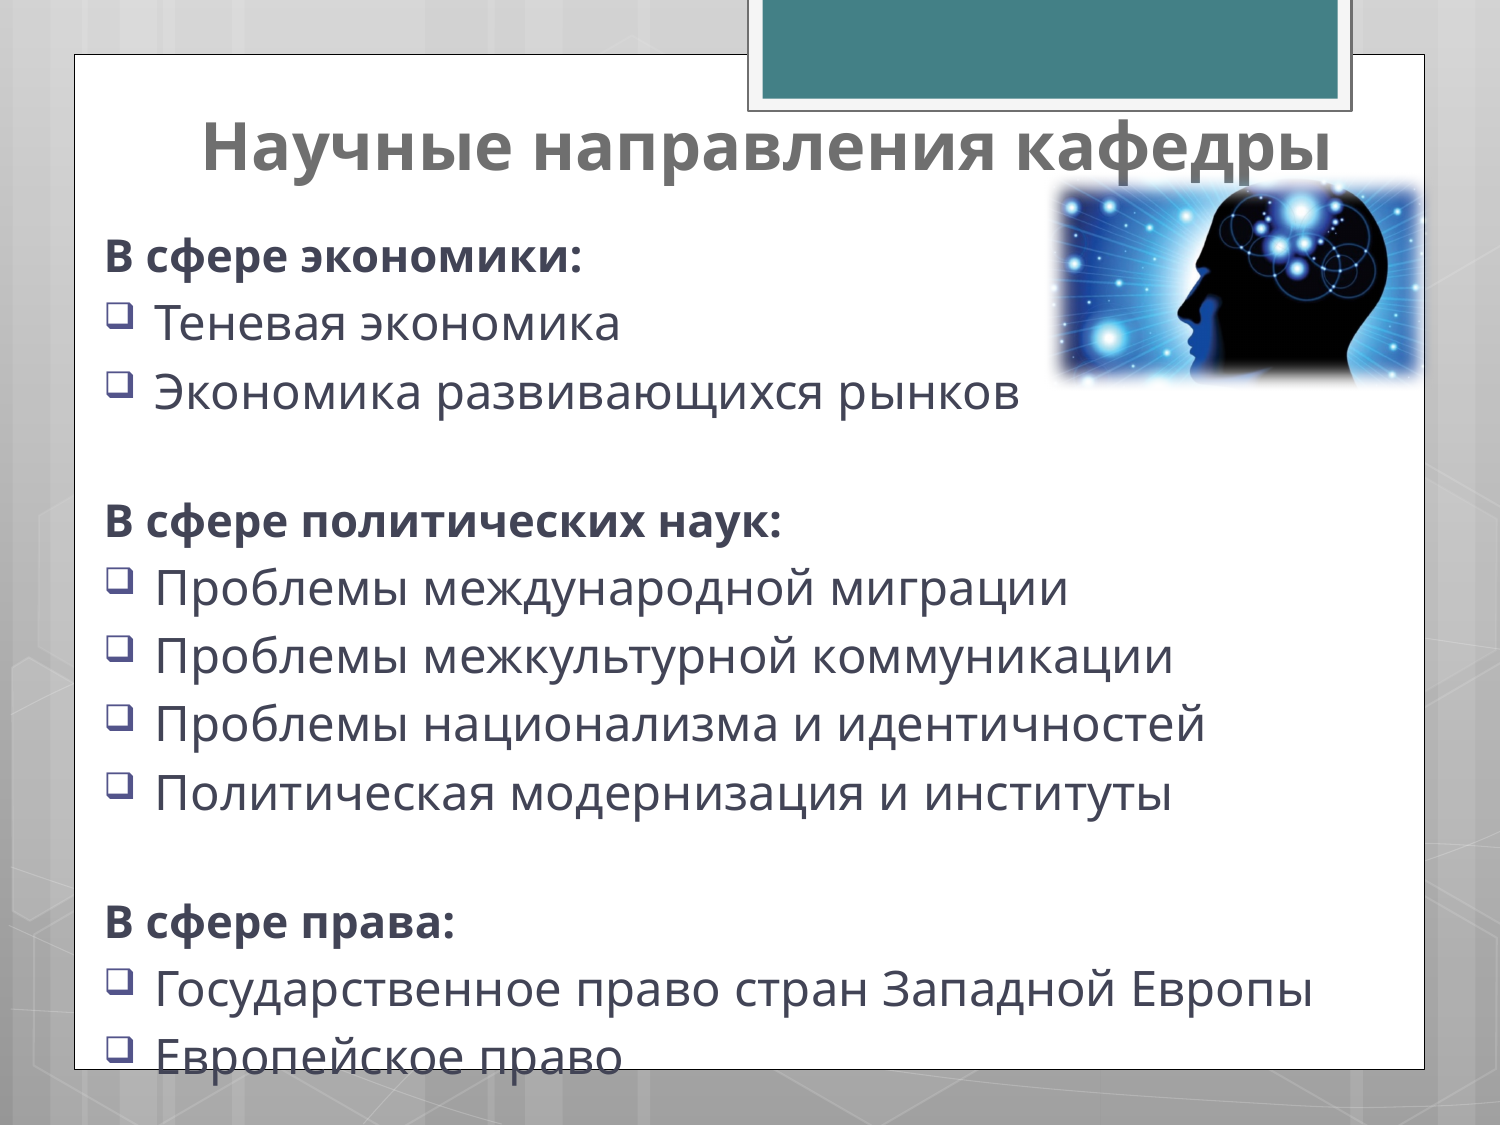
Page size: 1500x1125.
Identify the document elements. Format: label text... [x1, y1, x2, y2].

picture [1044, 172, 1435, 393]
list В сфере экономики: Теневая экономика Экономика развивающихся рынков В сфере политических наук: Проблемы международной миграции Проблемы межкультурной коммуникации Проблемы национализма и идентичностей Политическая модернизация и институты В сфере права: Государственное право стран Западной Европы Европейское право [88, 219, 1459, 1094]
title Научные направления кафедры [105, 66, 1430, 191]
